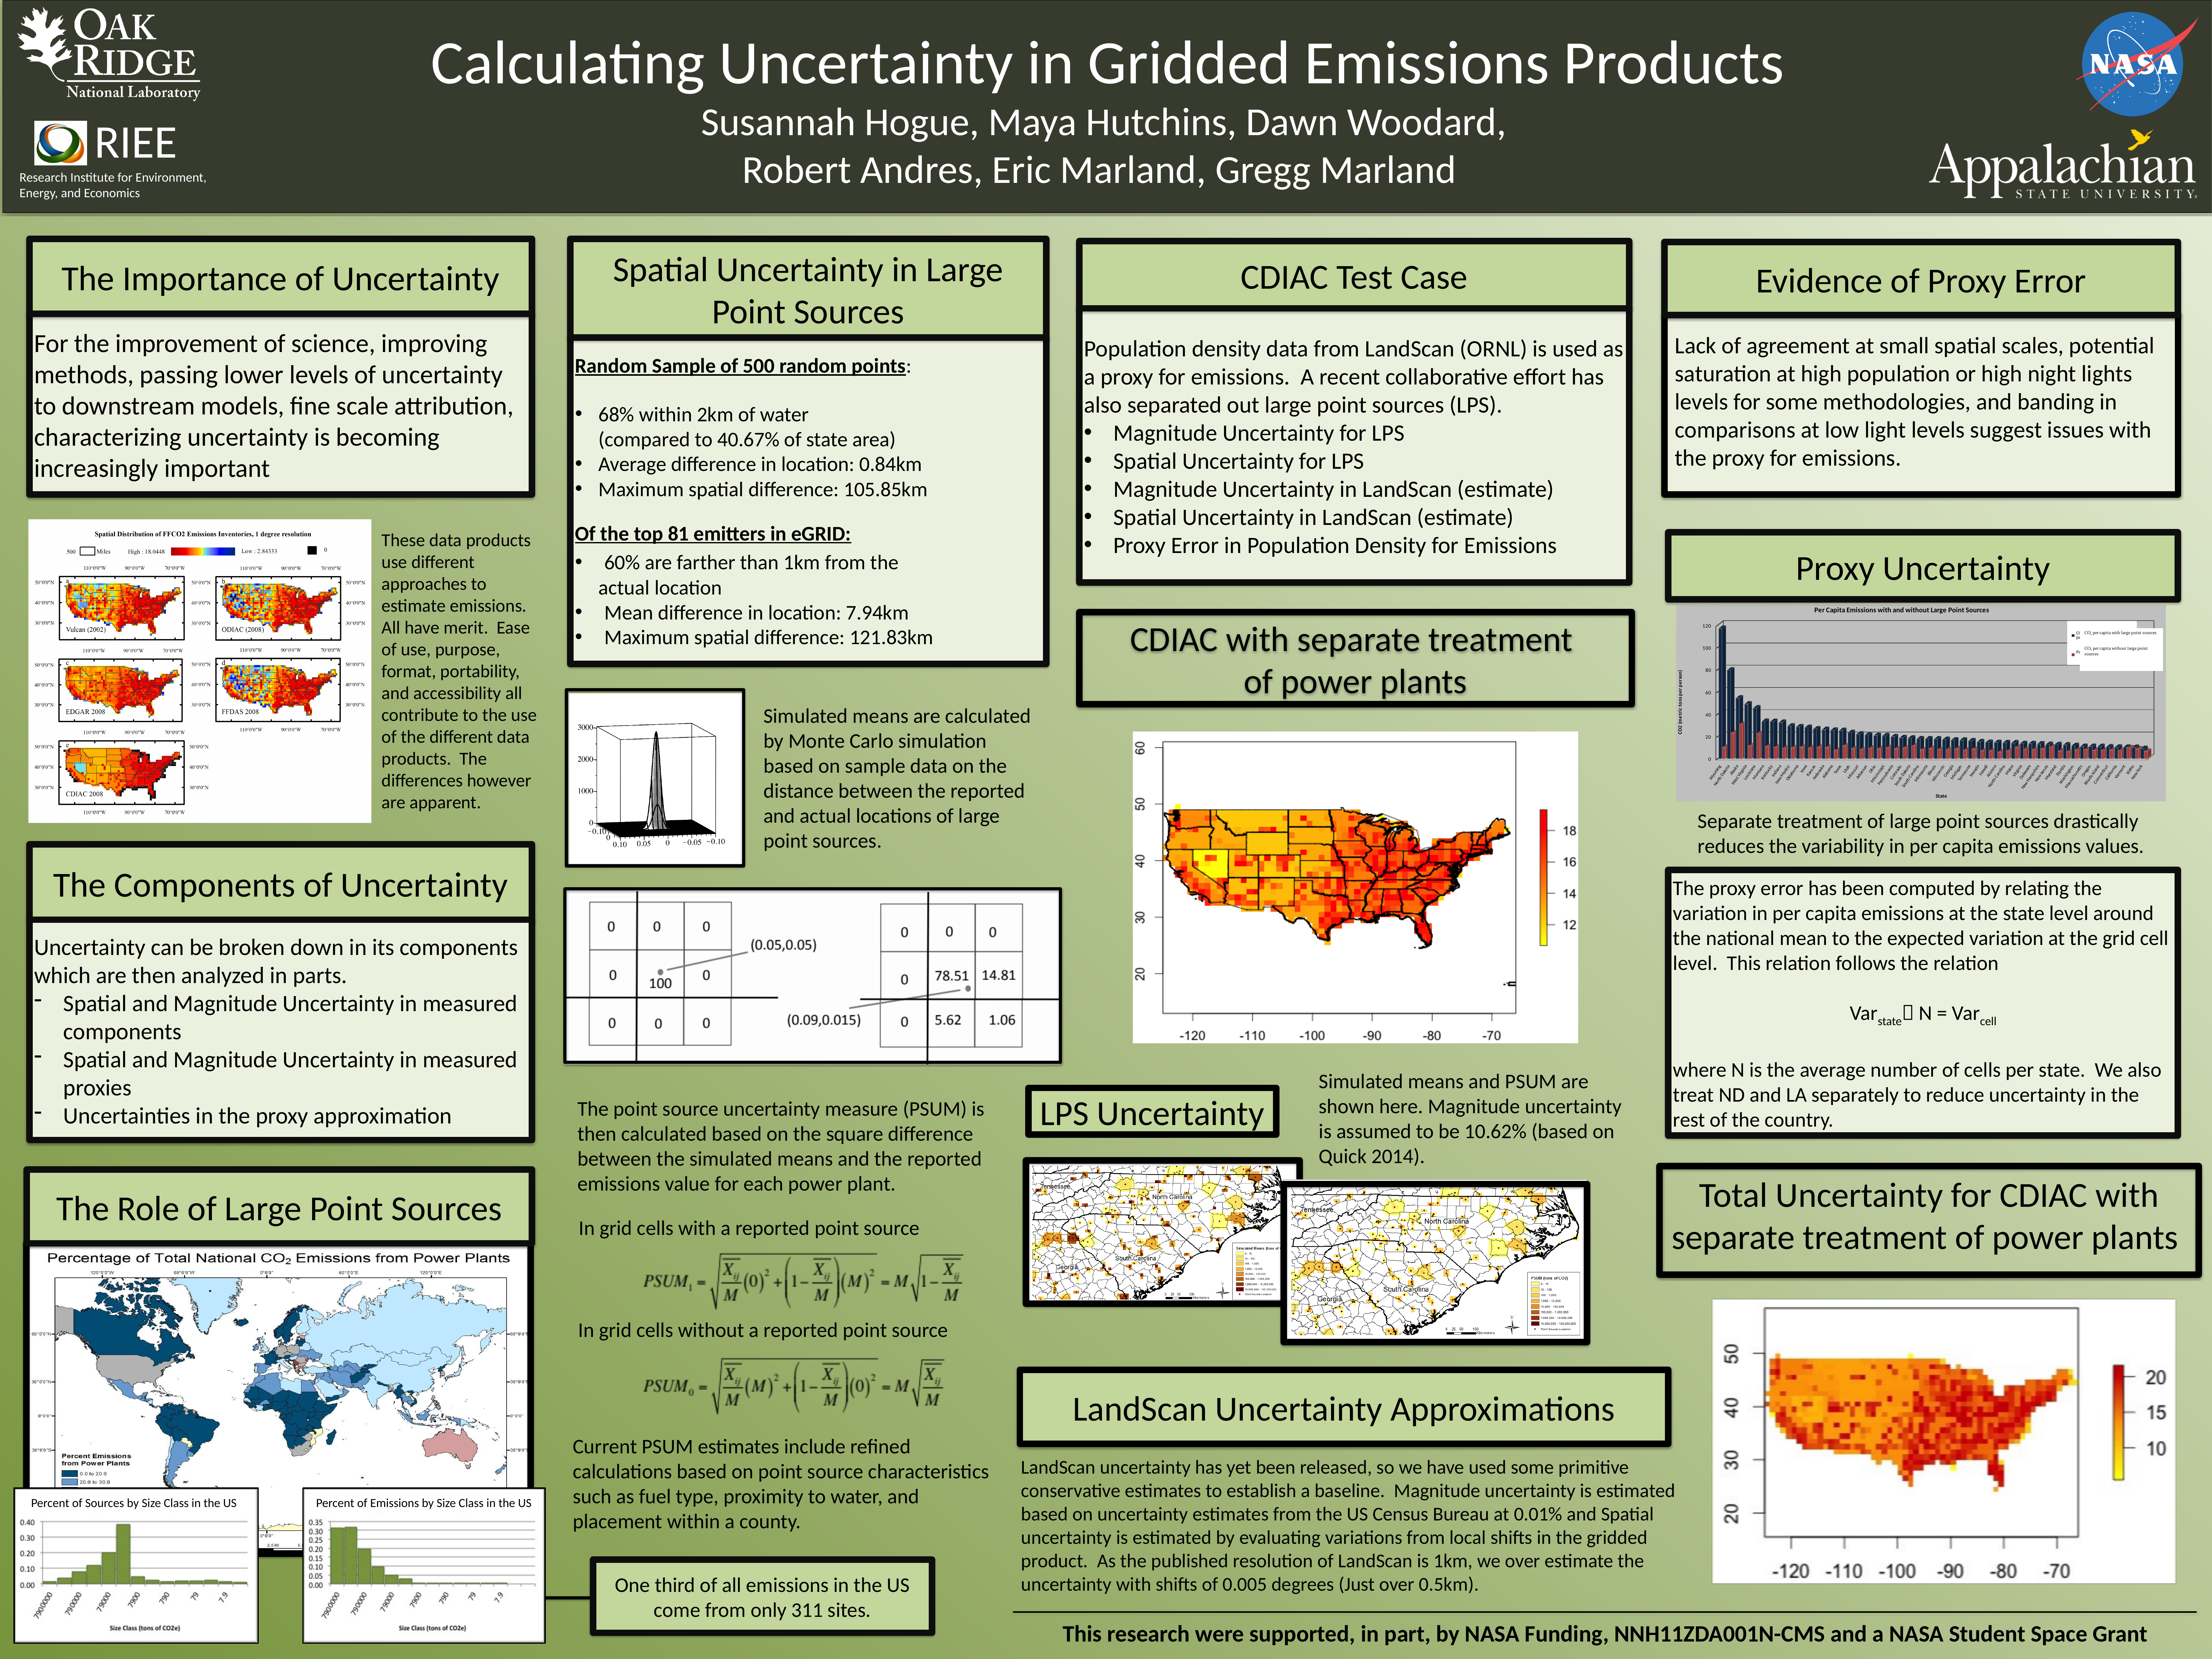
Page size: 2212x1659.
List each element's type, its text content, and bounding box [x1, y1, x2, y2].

text_box LPS Uncertainty [1028, 1088, 1276, 1135]
picture [15, 1489, 258, 1642]
chart [1676, 605, 2166, 801]
picture [1929, 129, 2197, 198]
picture [303, 1489, 545, 1642]
text_box One third of all emissions in the US come from only 311 sites. [593, 1559, 932, 1633]
text_box Separate treatment of large point sources drastically reduces the variability in per capita emissions values. [1693, 805, 2182, 860]
picture [28, 519, 372, 823]
text_box [748, 888, 1061, 890]
text_box The proxy error has been computed by relating the variation in per capita emissions at the state level around the national mean to the expected variation at the grid cell level. This relation follows the relation Varstate N = Varcell where N is the average number of cells per state. We also treat ND and LA separately to reduce uncertainty in the rest of the country. [1668, 869, 2178, 979]
text_box LandScan Uncertainty Approximations [1020, 1369, 1585, 1444]
text_box [1664, 319, 2178, 495]
text_box In grid cells with a reported point source [574, 1211, 929, 1241]
picture [1588, 980, 2212, 1659]
text_box Spatial Uncertainty in Large Point Sources [570, 239, 1046, 338]
text_box CDIAC Test Case [1079, 241, 1629, 309]
text_box The Role of Large Point Sources [27, 1169, 532, 1244]
text_box [26, 1246, 531, 1554]
text_box These data products use different approaches to estimate emissions. All have merit. Ease of use, purpose, format, portability, and accessibility all contribute to the use of the different data products. The differences however are apparent. [377, 526, 545, 815]
text_box Proxy Uncertainty [1668, 532, 2178, 600]
text_box Uncertainty can be broken down in its components which are then analyzed in parts. Spatial and Magnitude Uncertainty in measured components Spatial and Magnitude Uncertainty in measured proxies Uncertainties in the proxy approximation [29, 919, 532, 1140]
text_box The Components of Uncertainty [29, 844, 532, 919]
text_box LandScan uncertainty has yet been released, so we have used some primitive conservative estimates to establish a baseline. Magnitude uncertainty is estimated based on uncertainty estimates from the US Census Bureau at 0.01% and Spatial uncertainty is estimated by evaluating variations from local shifts in the gridded product. As the published resolution of LandScan is 1km, we over estimate the uncertainty with shifts of 0.005 degrees (Just over 0.5km). [1016, 1452, 1585, 1597]
picture [2075, 11, 2199, 117]
picture [1133, 732, 1578, 1043]
text_box For the improvement of science, improving methods, passing lower levels of uncertainty to downstream models, fine scale attribution, characterizing uncertainty is becoming increasingly important [29, 317, 532, 495]
picture [34, 121, 87, 165]
text_box The Importance of Uncertainty [29, 239, 532, 314]
text_box Lack of agreement at small spatial scales, potential saturation at high population or high night lights levels for some methodologies, and banding in comparisons at low light levels suggest issues with the proxy for emissions. [1670, 327, 2171, 473]
text_box In grid cells without a reported point source [573, 1314, 958, 1344]
text_box RIEE Research Institute for Environment, Energy, and Economics [15, 100, 247, 203]
picture [17, 7, 200, 101]
text_box Simulated means and PSUM are shown here. Magnitude uncertainty is assumed to be 10.62% (based on Quick 2014). [1314, 1065, 1585, 1170]
text_box CDIAC with separate treatment of power plants [1079, 612, 1632, 704]
text_box This research were supported, in part, by NASA Funding, NNH11ZDA001N-CMS and a NASA Student Space Grant [1058, 1616, 1585, 1649]
picture [565, 662, 1061, 1064]
text_box Random Sample of 500 random points: 68% within 2km of water (compared to 40.67% of state area) Average difference in location: 0.84km Maximum spatial difference: 105.85km Of the top 81 emitters in eGRID: 60% are farther than 1km from the actual location Mean difference in location: 7.94km Maximum spatial difference: 121.83km [570, 340, 1046, 664]
text_box Population density data from LandScan (ORNL) is used as a proxy for emissions. A recent collaborative effort has also separated out large point sources (LPS). Magnitude Uncertainty for LPS Spatial Uncertainty for LPS Magnitude Uncertainty in LandScan (estimate) Spatial Uncertainty in LandScan (estimate) Proxy Error in Population Density for Emissions [1079, 311, 1629, 583]
text_box Evidence of Proxy Error [1664, 242, 2178, 315]
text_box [641, 1354, 948, 1416]
text_box Calculating Uncertainty in Gridded Emissions Products Susannah Hogue, Maya Hutchins, Dawn Woodard, Robert Andres, Eric Marland, Gregg Marland [2, 0, 2212, 213]
text_box Simulated means are calculated by Monte Carlo simulation based on sample data on the distance between the reported and actual locations of large point sources. [759, 700, 1042, 854]
text_box The point source uncertainty measure (PSUM) is then calculated based on the square difference between the simulated means and the reported emissions value for each power plant. [573, 1093, 1013, 1197]
text_box Current PSUM estimates include refined calculations based on point source characteristics such as fuel type, proximity to water, and placement within a county. [568, 1430, 1013, 1535]
picture [1024, 1157, 1587, 1344]
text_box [641, 1249, 964, 1311]
